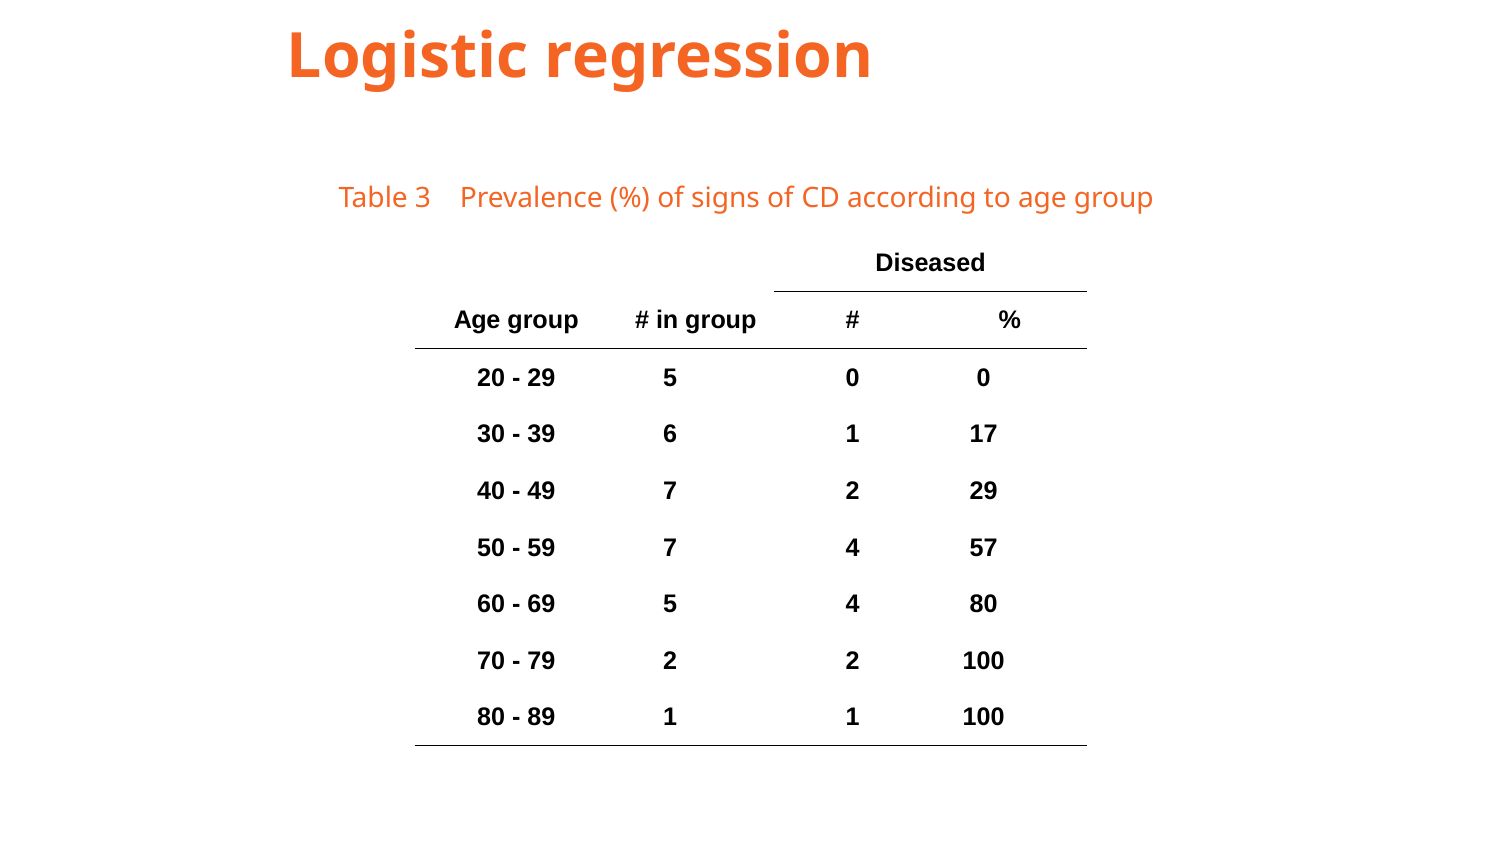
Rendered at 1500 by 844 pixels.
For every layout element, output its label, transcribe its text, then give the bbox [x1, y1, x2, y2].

list Table 3 Prevalence (%) of signs of CD according to age group [271, 159, 1229, 664]
title Logistic regression [271, 0, 1229, 141]
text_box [402, 234, 1088, 789]
